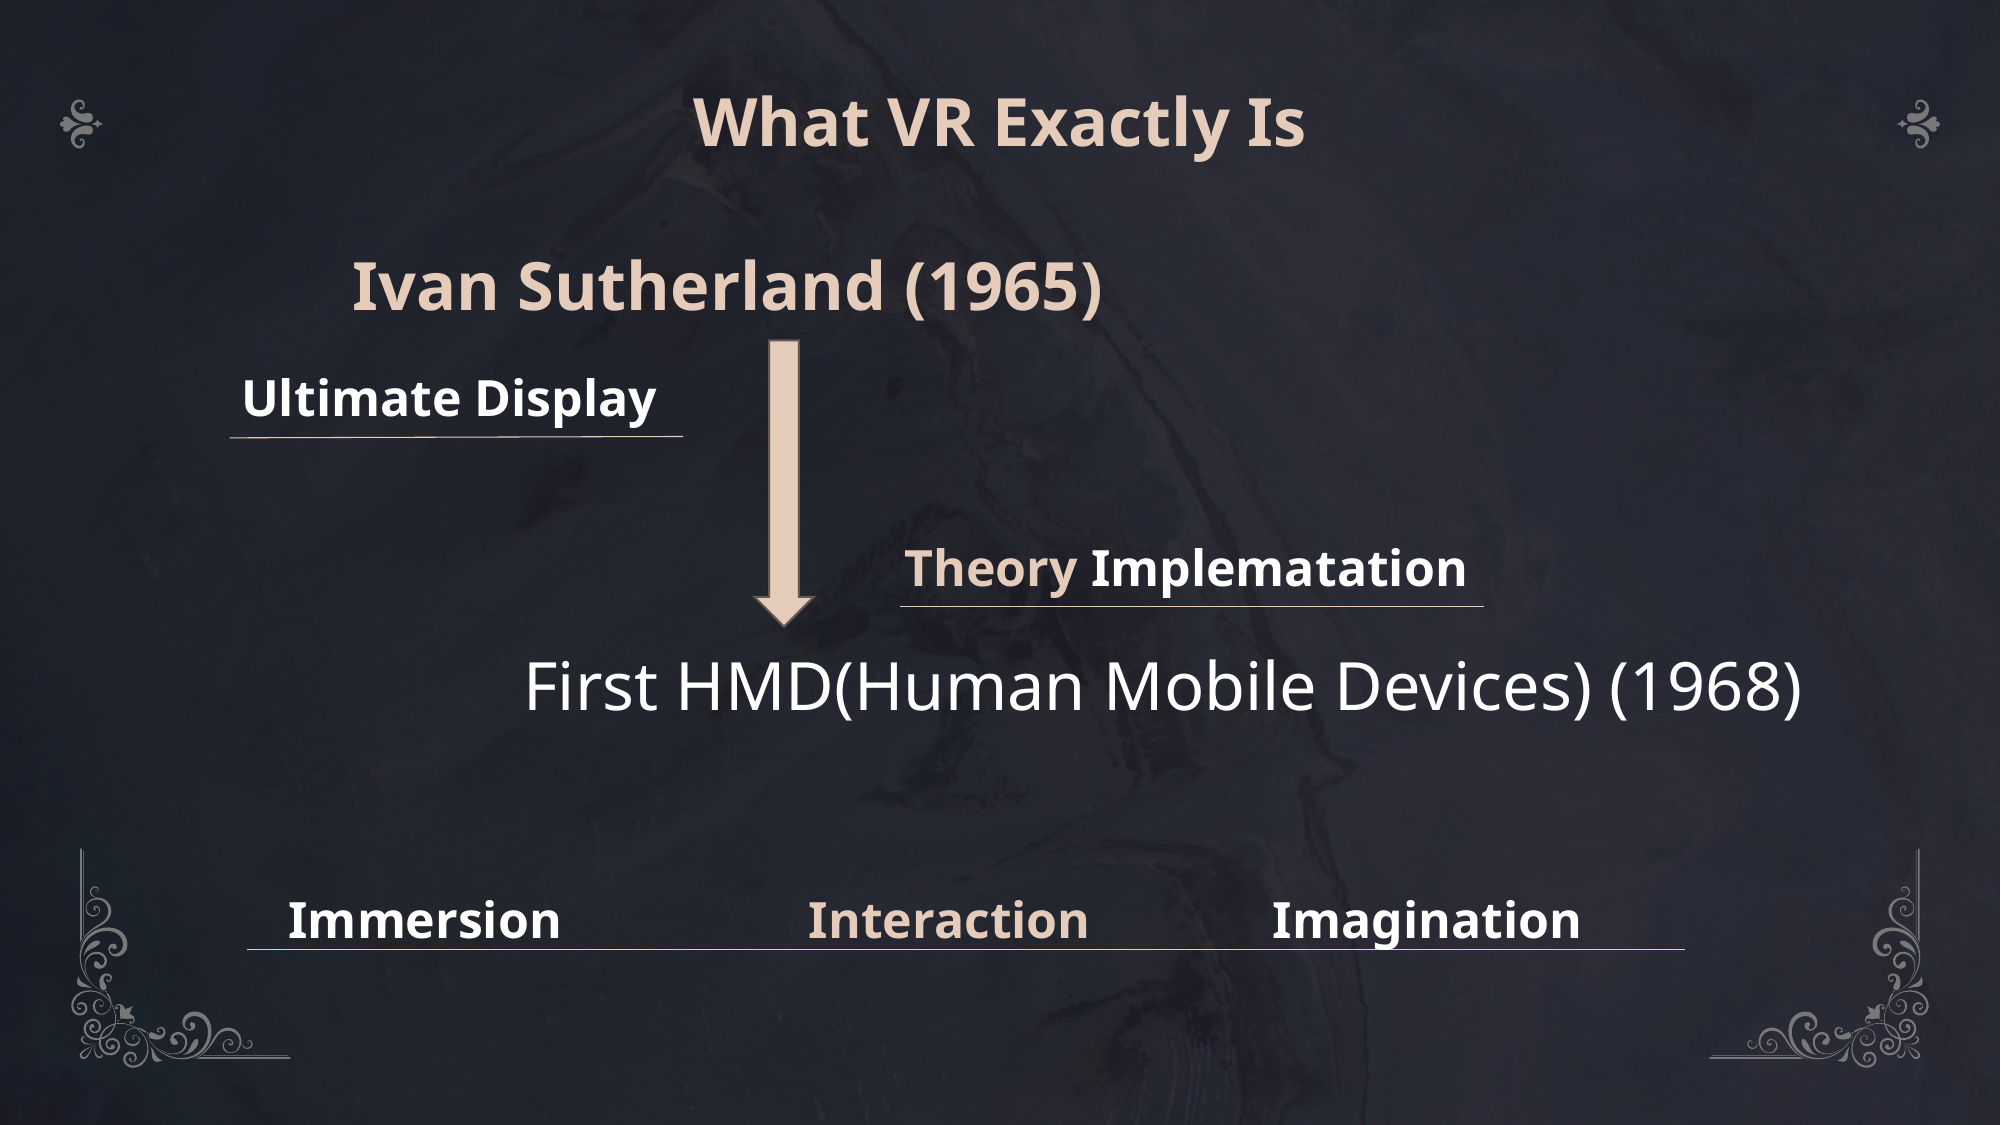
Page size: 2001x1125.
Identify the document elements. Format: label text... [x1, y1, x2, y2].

title What VR Exactly Is [109, 80, 1891, 169]
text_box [839, 535, 1533, 607]
text_box [471, 269, 1679, 345]
text_box [751, 339, 817, 629]
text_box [246, 880, 1740, 957]
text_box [102, 364, 796, 438]
text_box Ivan Sutherland (1965) [332, 245, 1124, 333]
text_box First HMD(Human Mobile Devices) (1968) [508, 636, 1851, 731]
